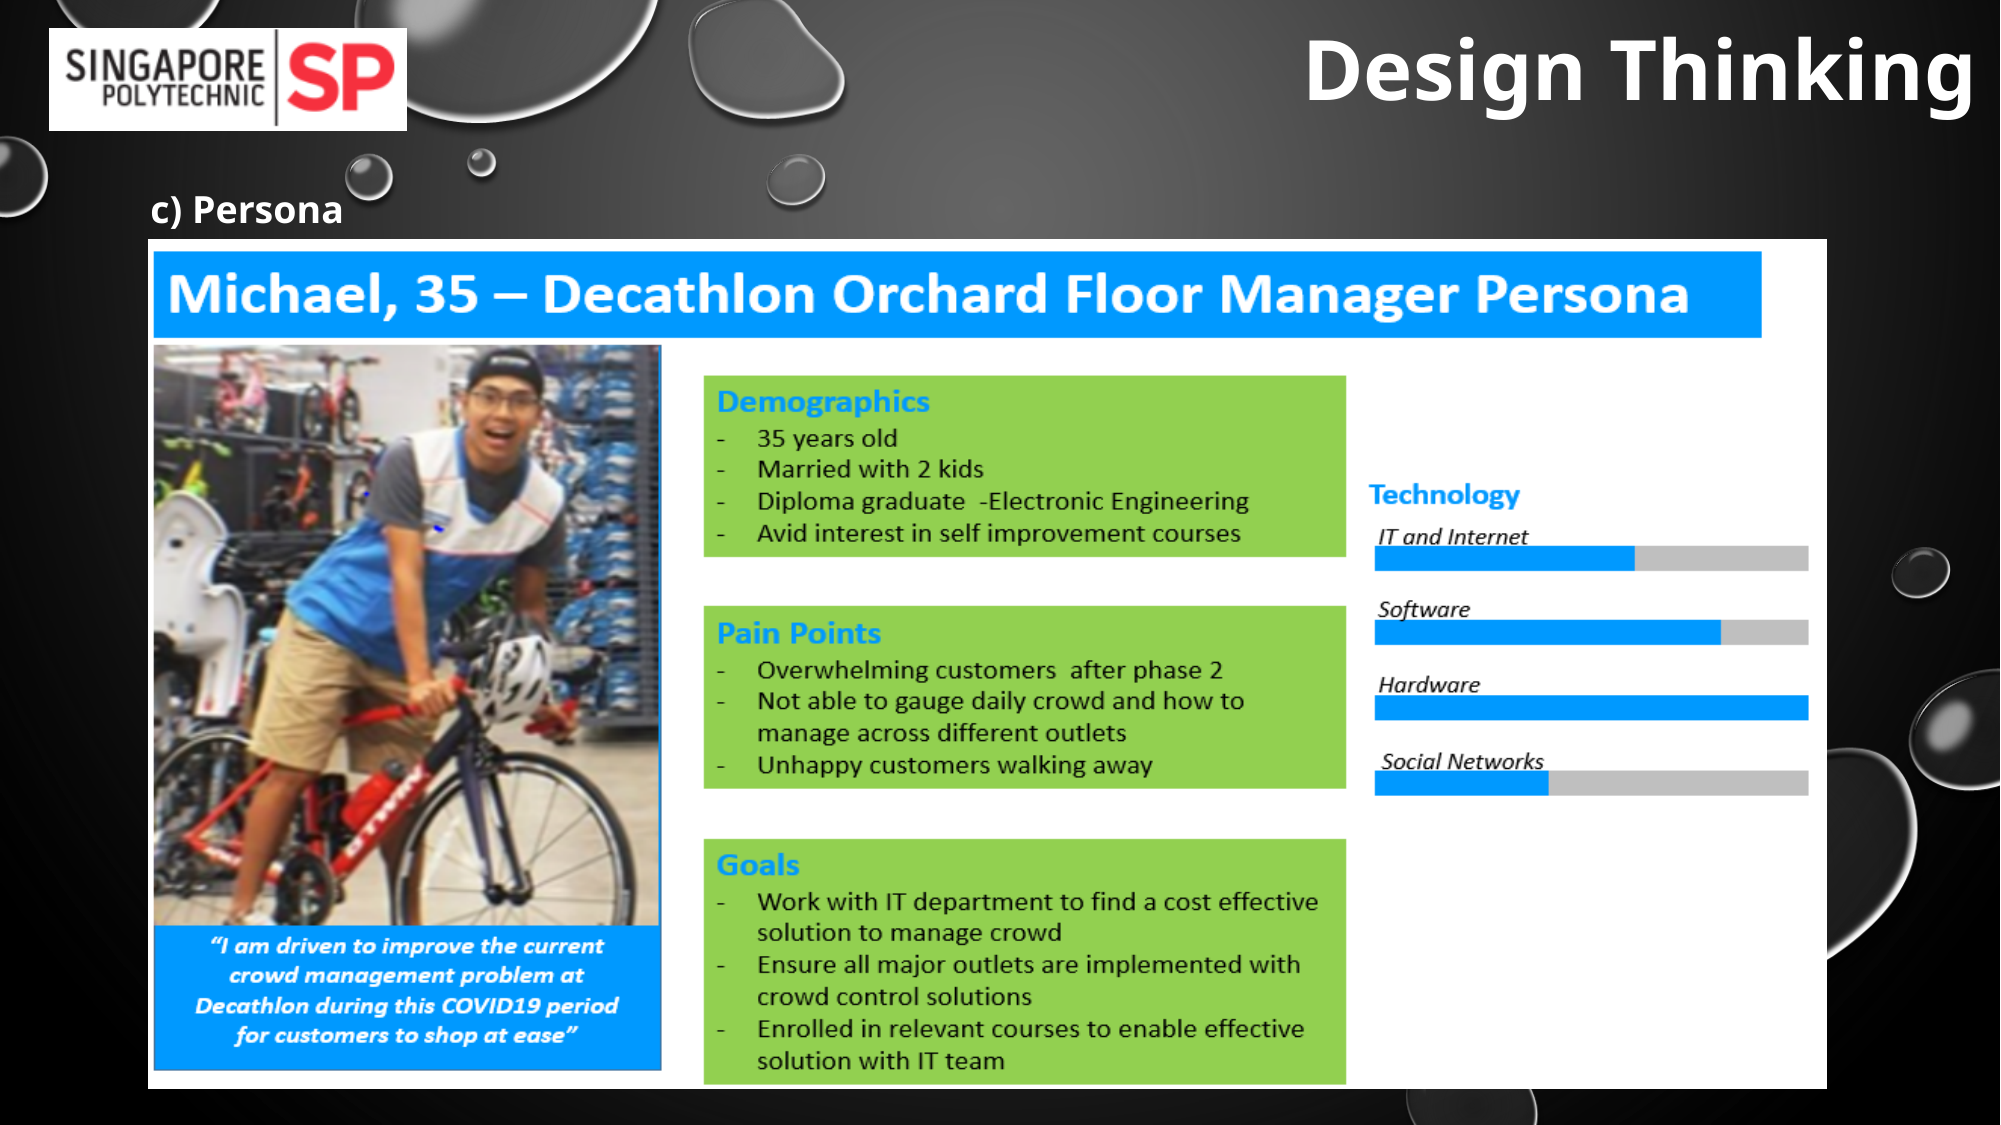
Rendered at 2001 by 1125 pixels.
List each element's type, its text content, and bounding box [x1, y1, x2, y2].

text_box c) Persona [135, 178, 443, 239]
picture [0, 0, 2000, 1125]
text_box Design Thinking [1287, 9, 2000, 125]
